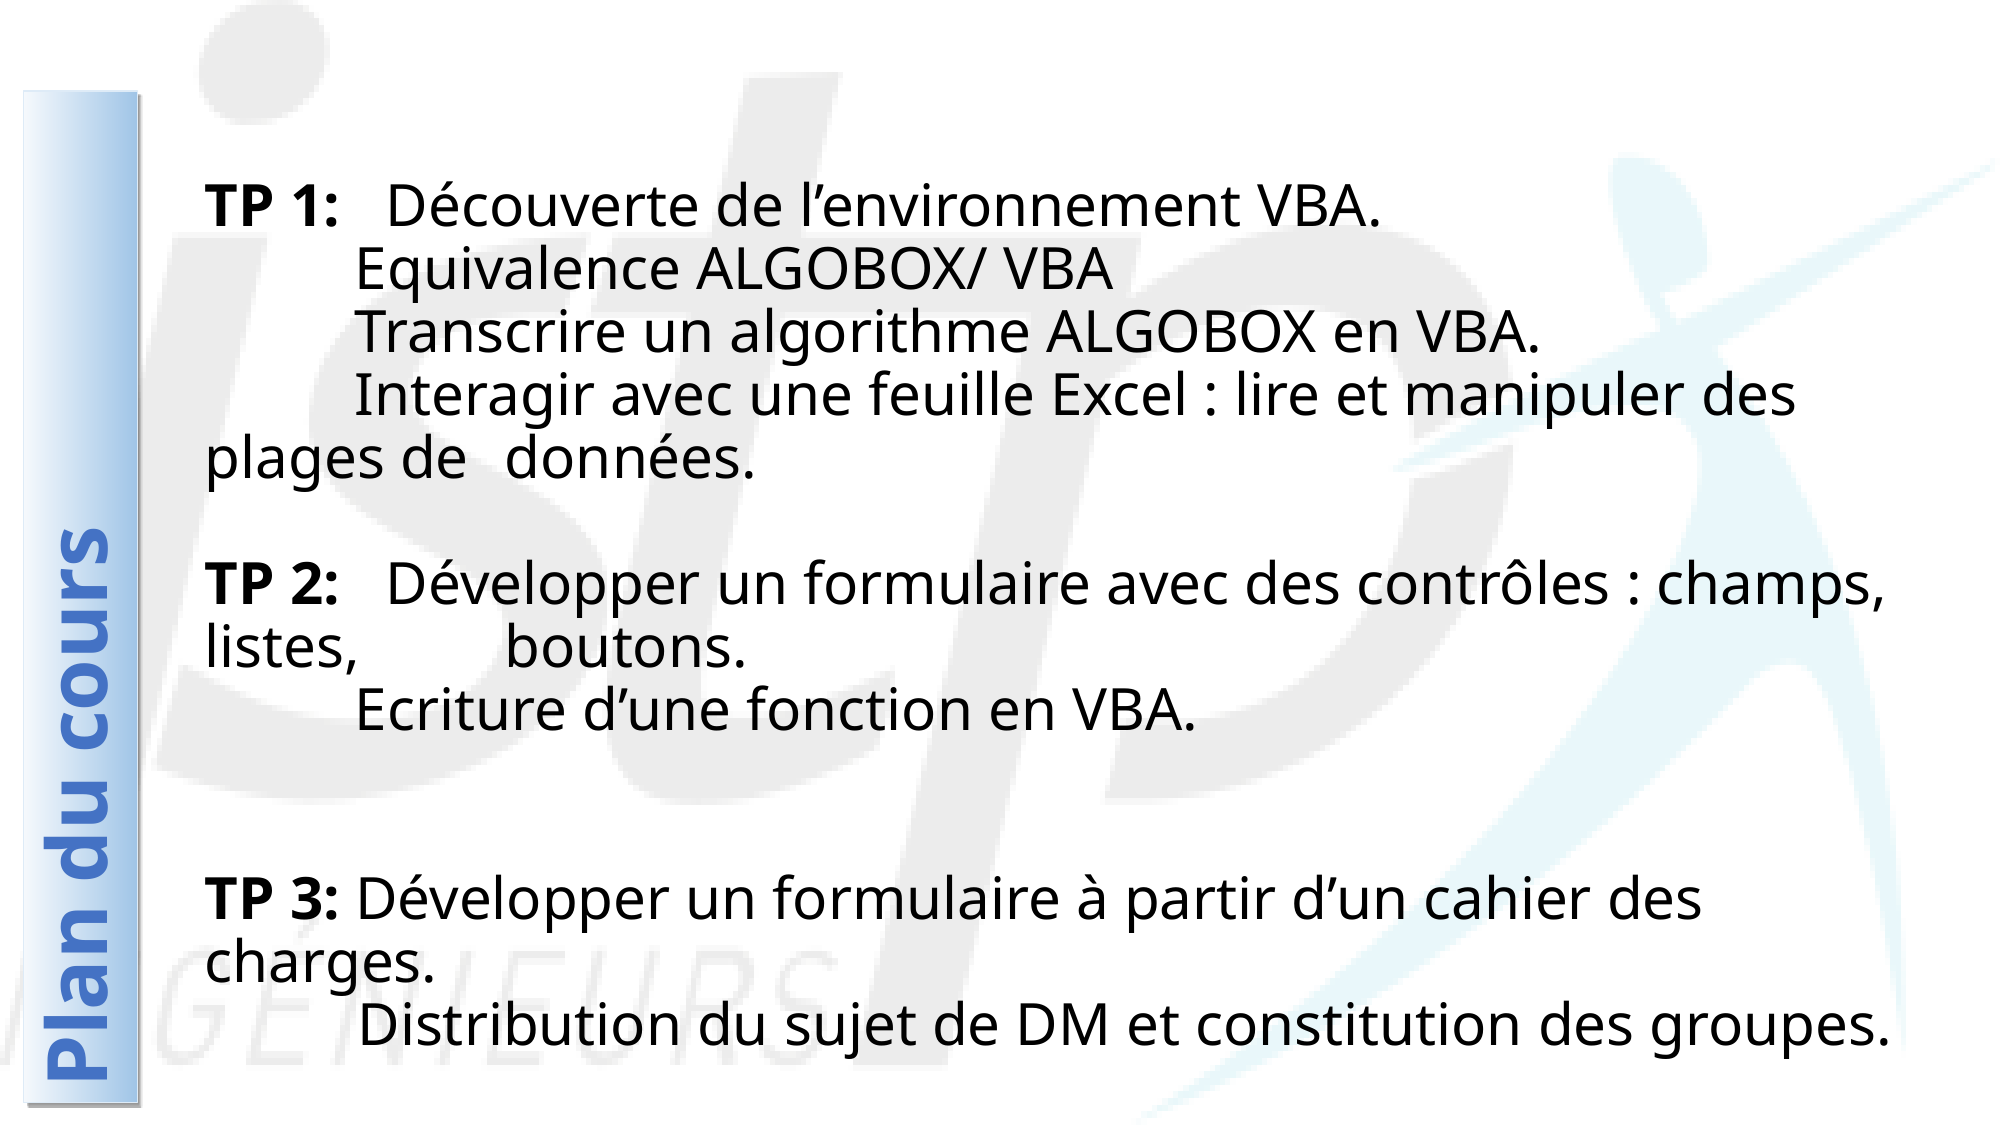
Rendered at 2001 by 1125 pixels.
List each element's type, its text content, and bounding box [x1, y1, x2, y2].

title Plan du cours [23, 90, 138, 1103]
text_box TP 1: Découverte de l’environnement VBA. Equivalence ALGOBOX/ VBA Transcrire un algorithme ALGOBOX en VBA. Interagir avec une feuille Excel : lire et manipuler des plages de données. TP 2: Développer un formulaire avec des contrôles : champs, listes, boutons. Ecriture d’une fonction en VBA. TP 3: Développer un formulaire à partir d’un cahier des charges. Distribution du sujet de DM et constitution des groupes. [190, 99, 1916, 941]
